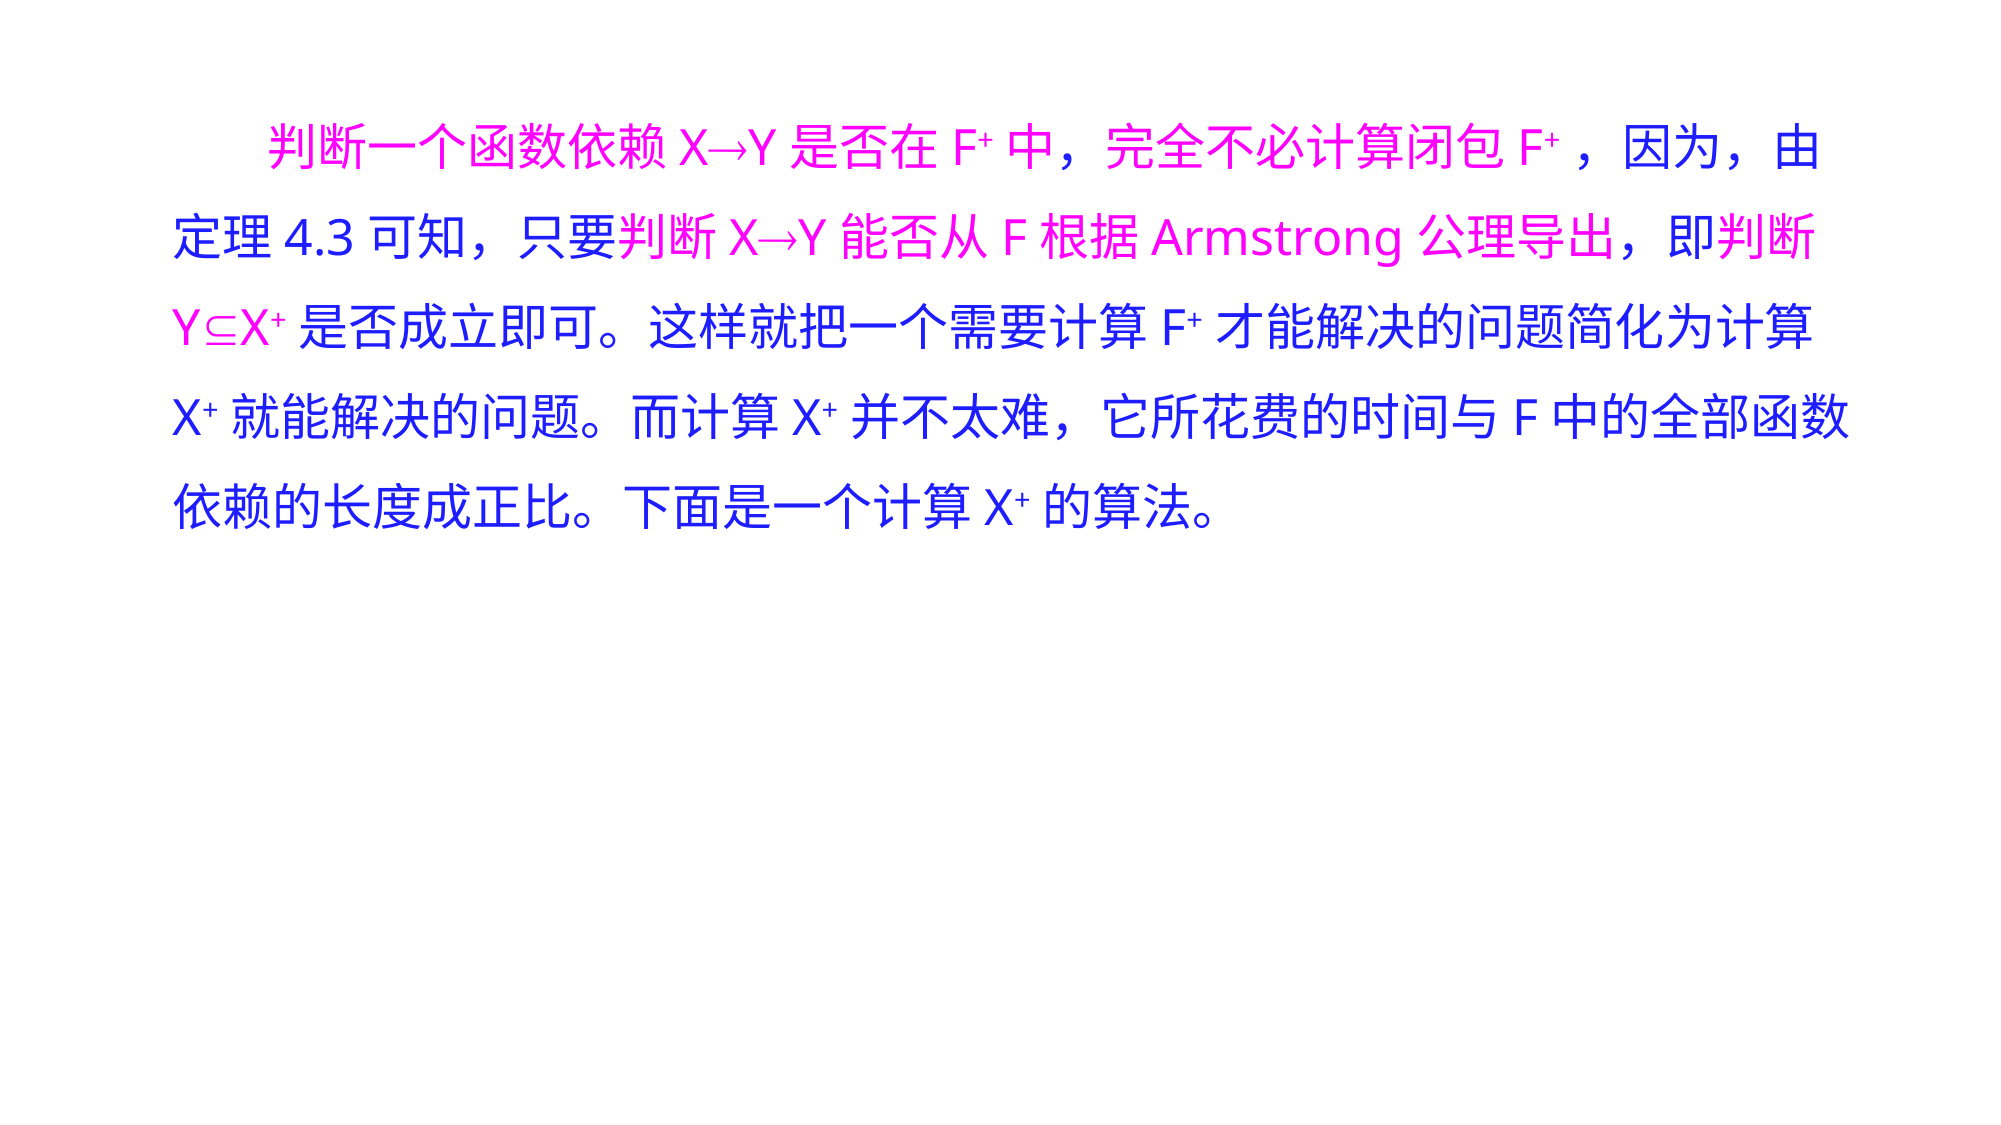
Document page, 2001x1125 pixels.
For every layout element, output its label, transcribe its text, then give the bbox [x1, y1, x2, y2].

text_box 判断一个函数依赖XY是否在F+中，完全不必计算闭包F+，因为，由定理4.3可知，只要判断XY能否从F根据Armstrong公理导出，即判断YX+是否成立即可。这样就把一个需要计算F+才能解决的问题简化为计算X+就能解决的问题。而计算X+并不太难，它所花费的时间与F中的全部函数依赖的长度成正比。下面是一个计算X+的算法。 [158, 78, 1868, 543]
